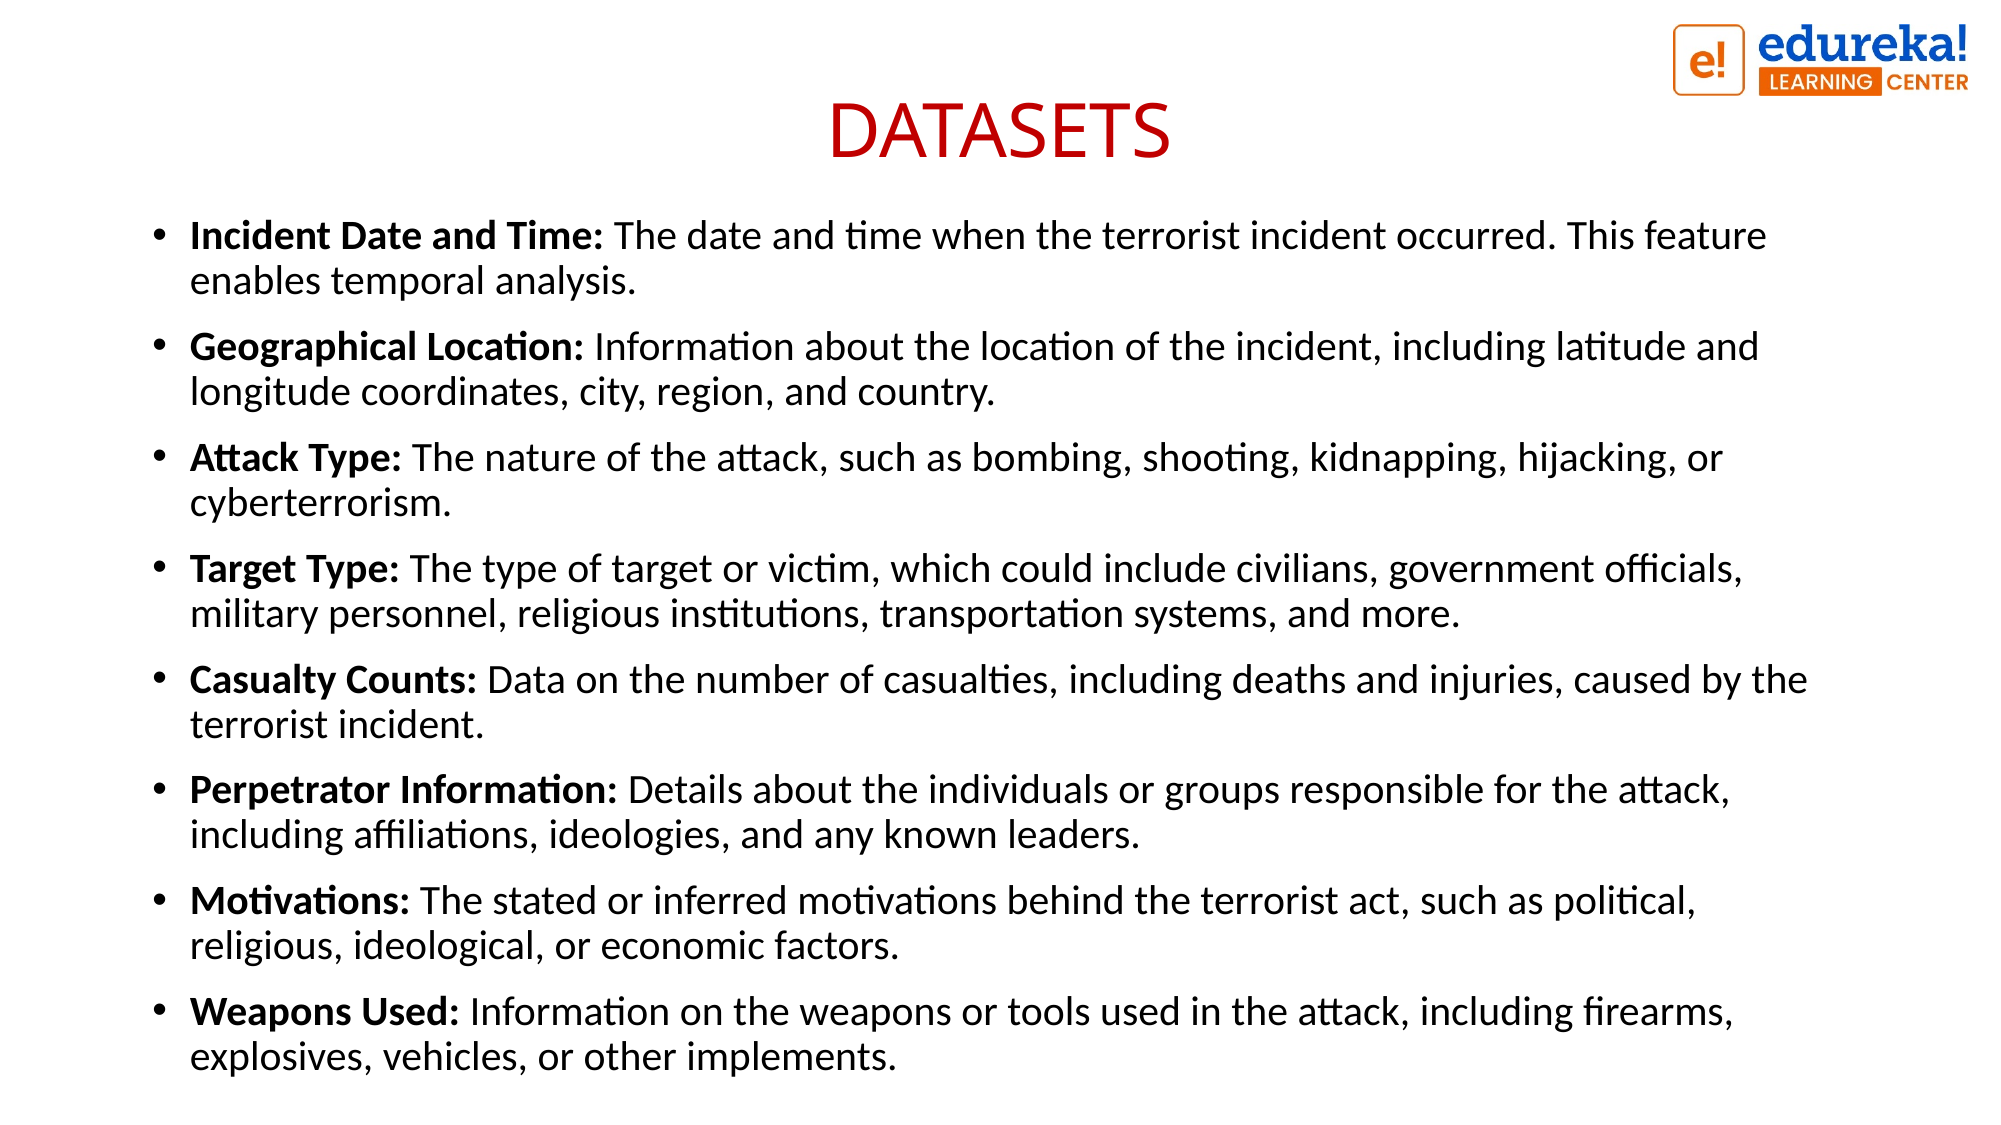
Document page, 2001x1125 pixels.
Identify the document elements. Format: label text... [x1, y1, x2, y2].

list Incident Date and Time: The date and time when the terrorist incident occurred. This feature enables temporal analysis. Geographical Location: Information about the location of the incident, including latitude and longitude coordinates, city, region, and country. Attack Type: The nature of the attack, such as bombing, shooting, kidnapping, hijacking, or cyberterrorism. Target Type: The type of target or victim, which could include civilians, government officials, military personnel, religious institutions, transportation systems, and more. Casualty Counts: Data on the number of casualties, including deaths and injuries, caused by the terrorist incident. Perpetrator Information: Details about the individuals or groups responsible for the attack, including affiliations, ideologies, and any known leaders. Motivations: The stated or inferred motivations behind the terrorist act, such as political, religious, ideological, or economic factors. Weapons Used: Information on the weapons or tools used in the attack, including firearms, explosives, vehicles, or other implements. [137, 206, 1863, 1100]
picture [1673, 24, 1968, 96]
title DATASETS [137, 59, 1863, 206]
